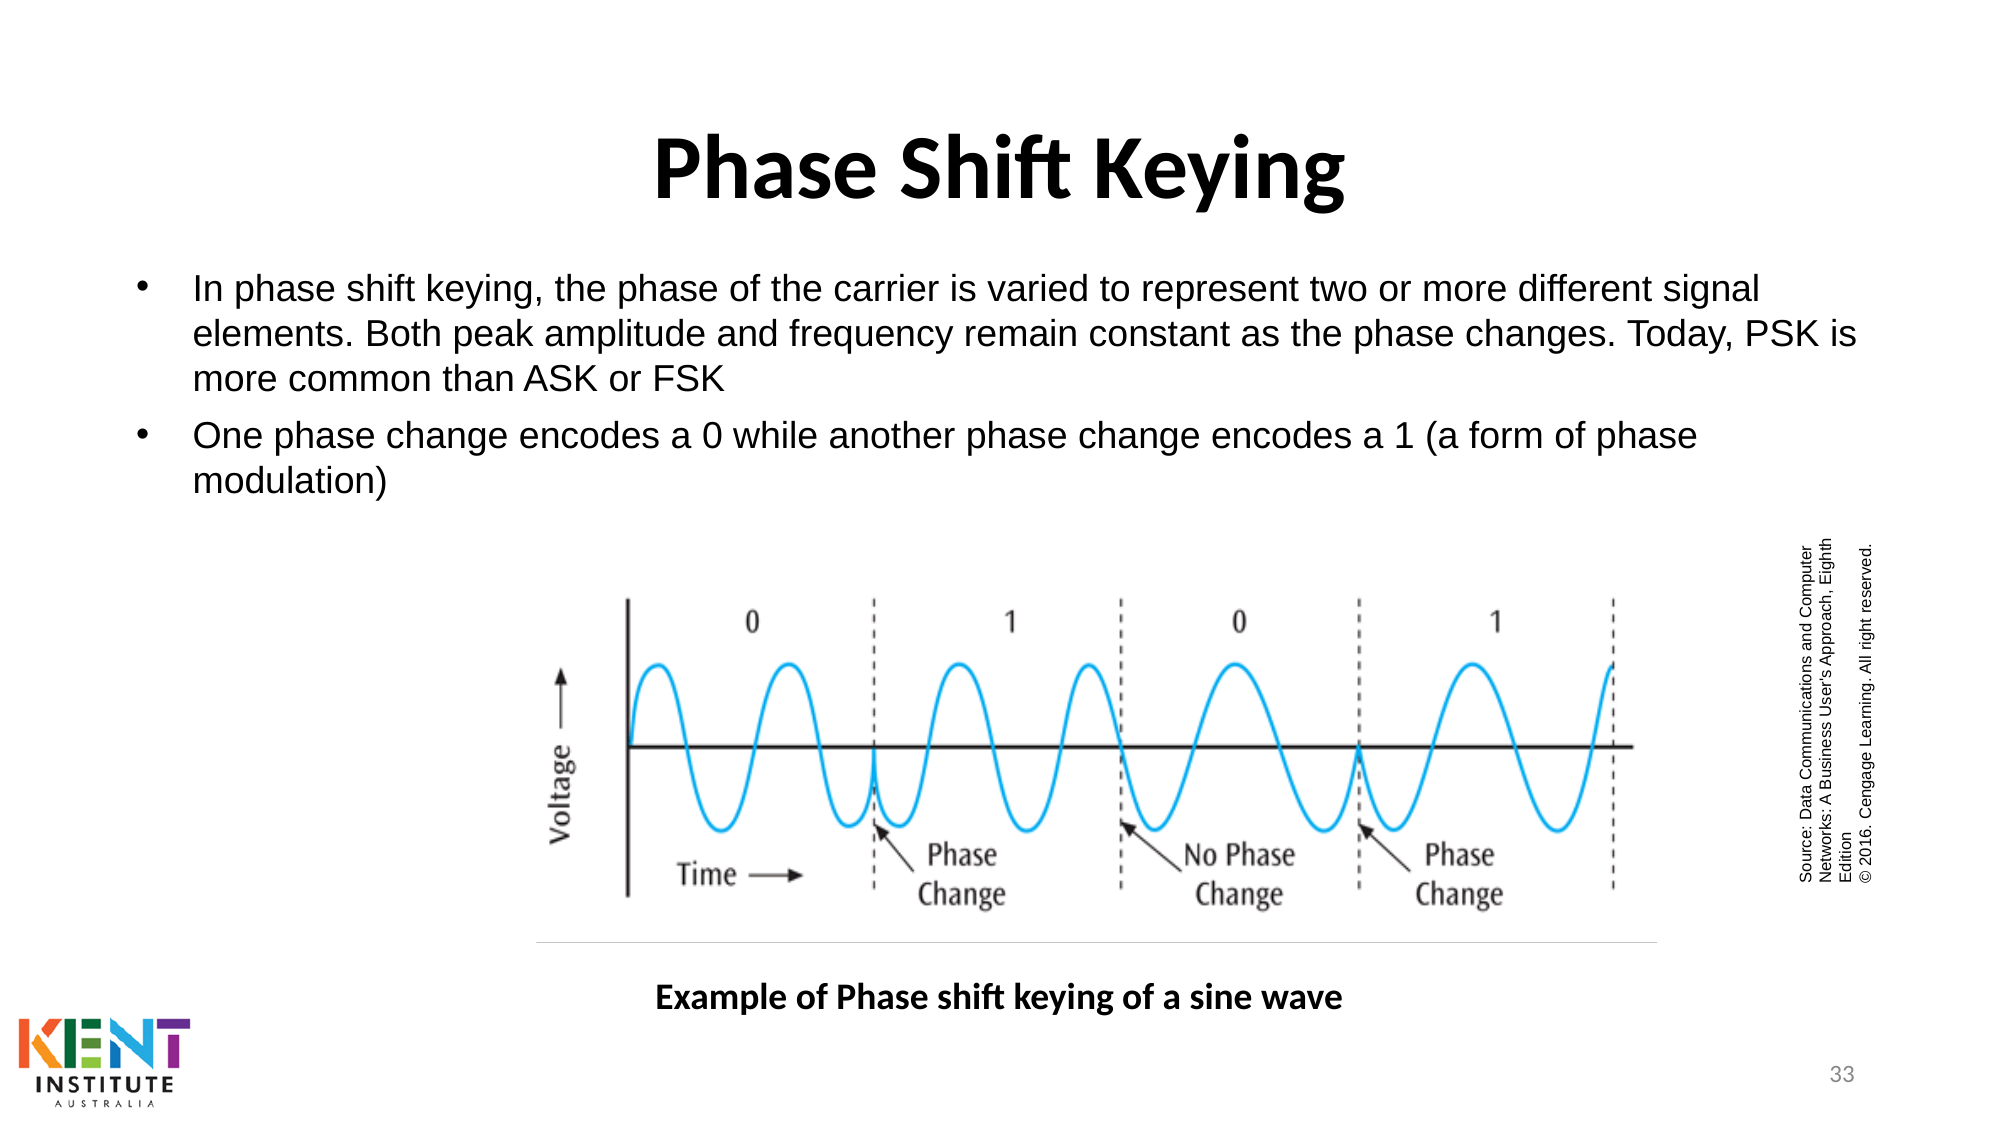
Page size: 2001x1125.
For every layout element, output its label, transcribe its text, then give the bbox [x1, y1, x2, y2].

picture [0, 1000, 208, 1125]
slide_number 33 [1819, 1050, 1863, 1096]
list In phase shift keying, the phase of the carrier is varied to represent two or more different signal elements. Both peak amplitude and frequency remain constant as the phase changes. Today, PSK is more common than ASK or FSK One phase change encodes a 0 while another phase change encodes a 1 (a form of phase modulation) [128, 255, 1896, 514]
text_box Example of Phase shift keying of a sine wave [648, 964, 1352, 1025]
text_box Source: Data Communications and Computer Networks: A Business User's Approach, Eighth Edition © 2016. Cengage Learning. All right reserved. [1787, 512, 1882, 891]
picture [536, 562, 1658, 943]
title Phase Shift Keying [136, 59, 1863, 255]
